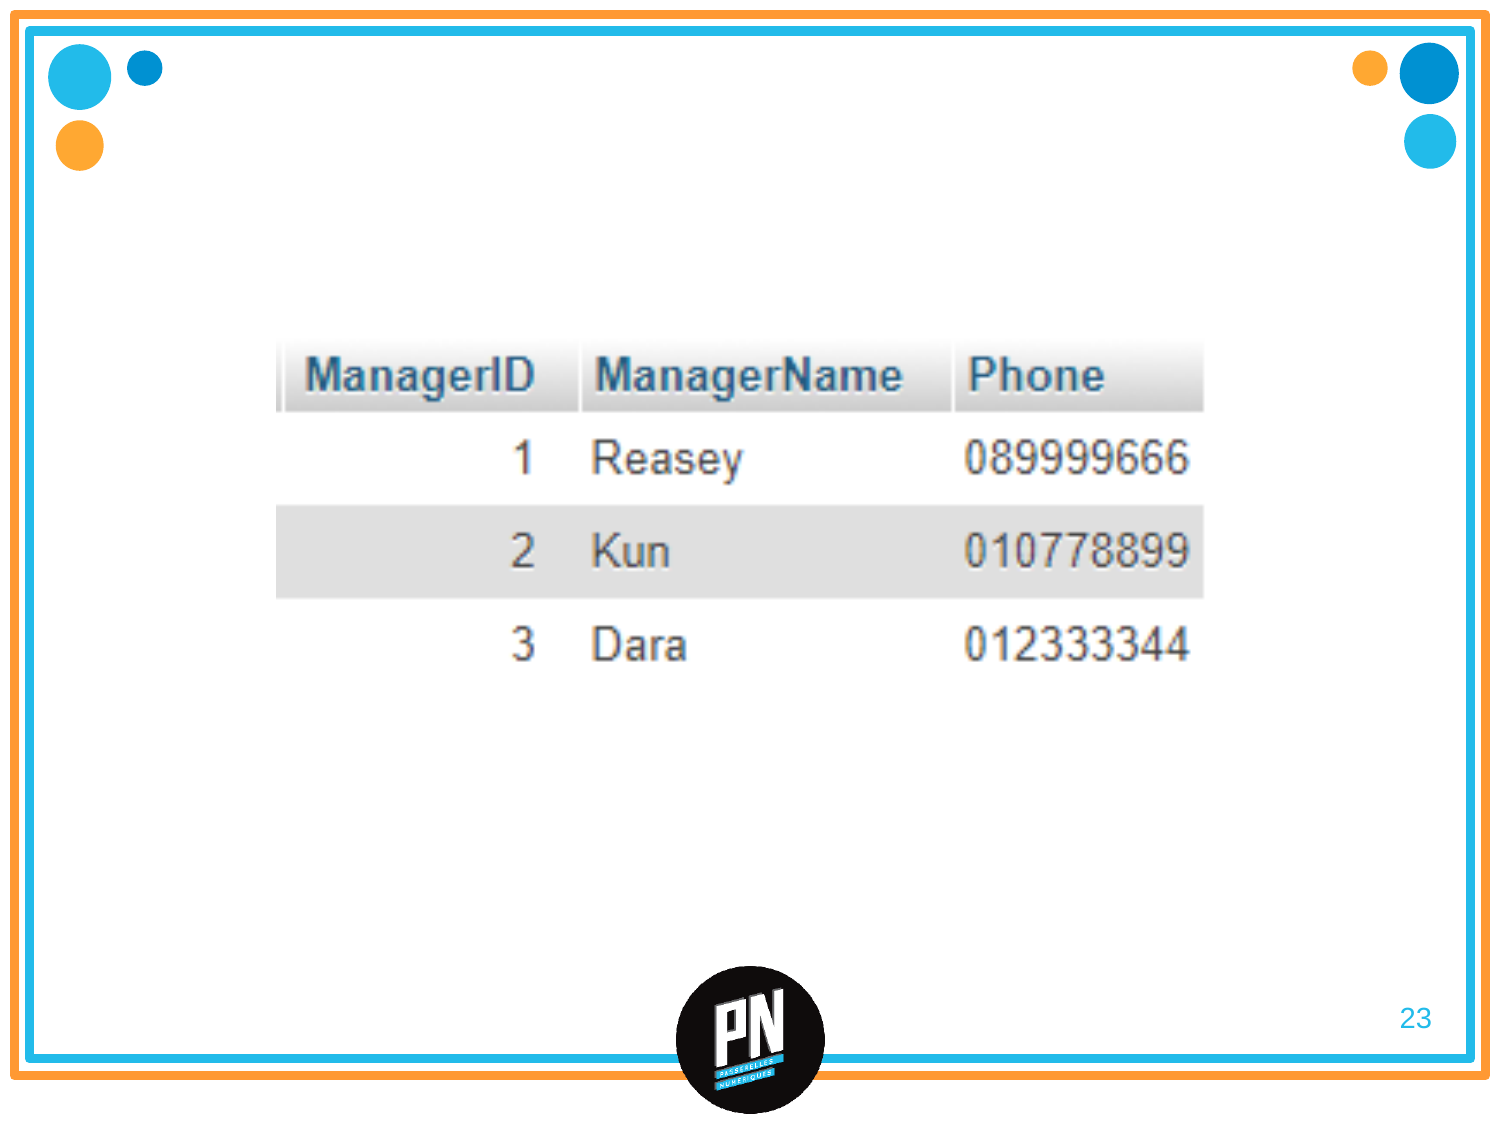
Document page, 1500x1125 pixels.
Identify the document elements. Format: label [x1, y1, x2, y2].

picture [275, 337, 1223, 694]
picture [674, 964, 826, 1115]
